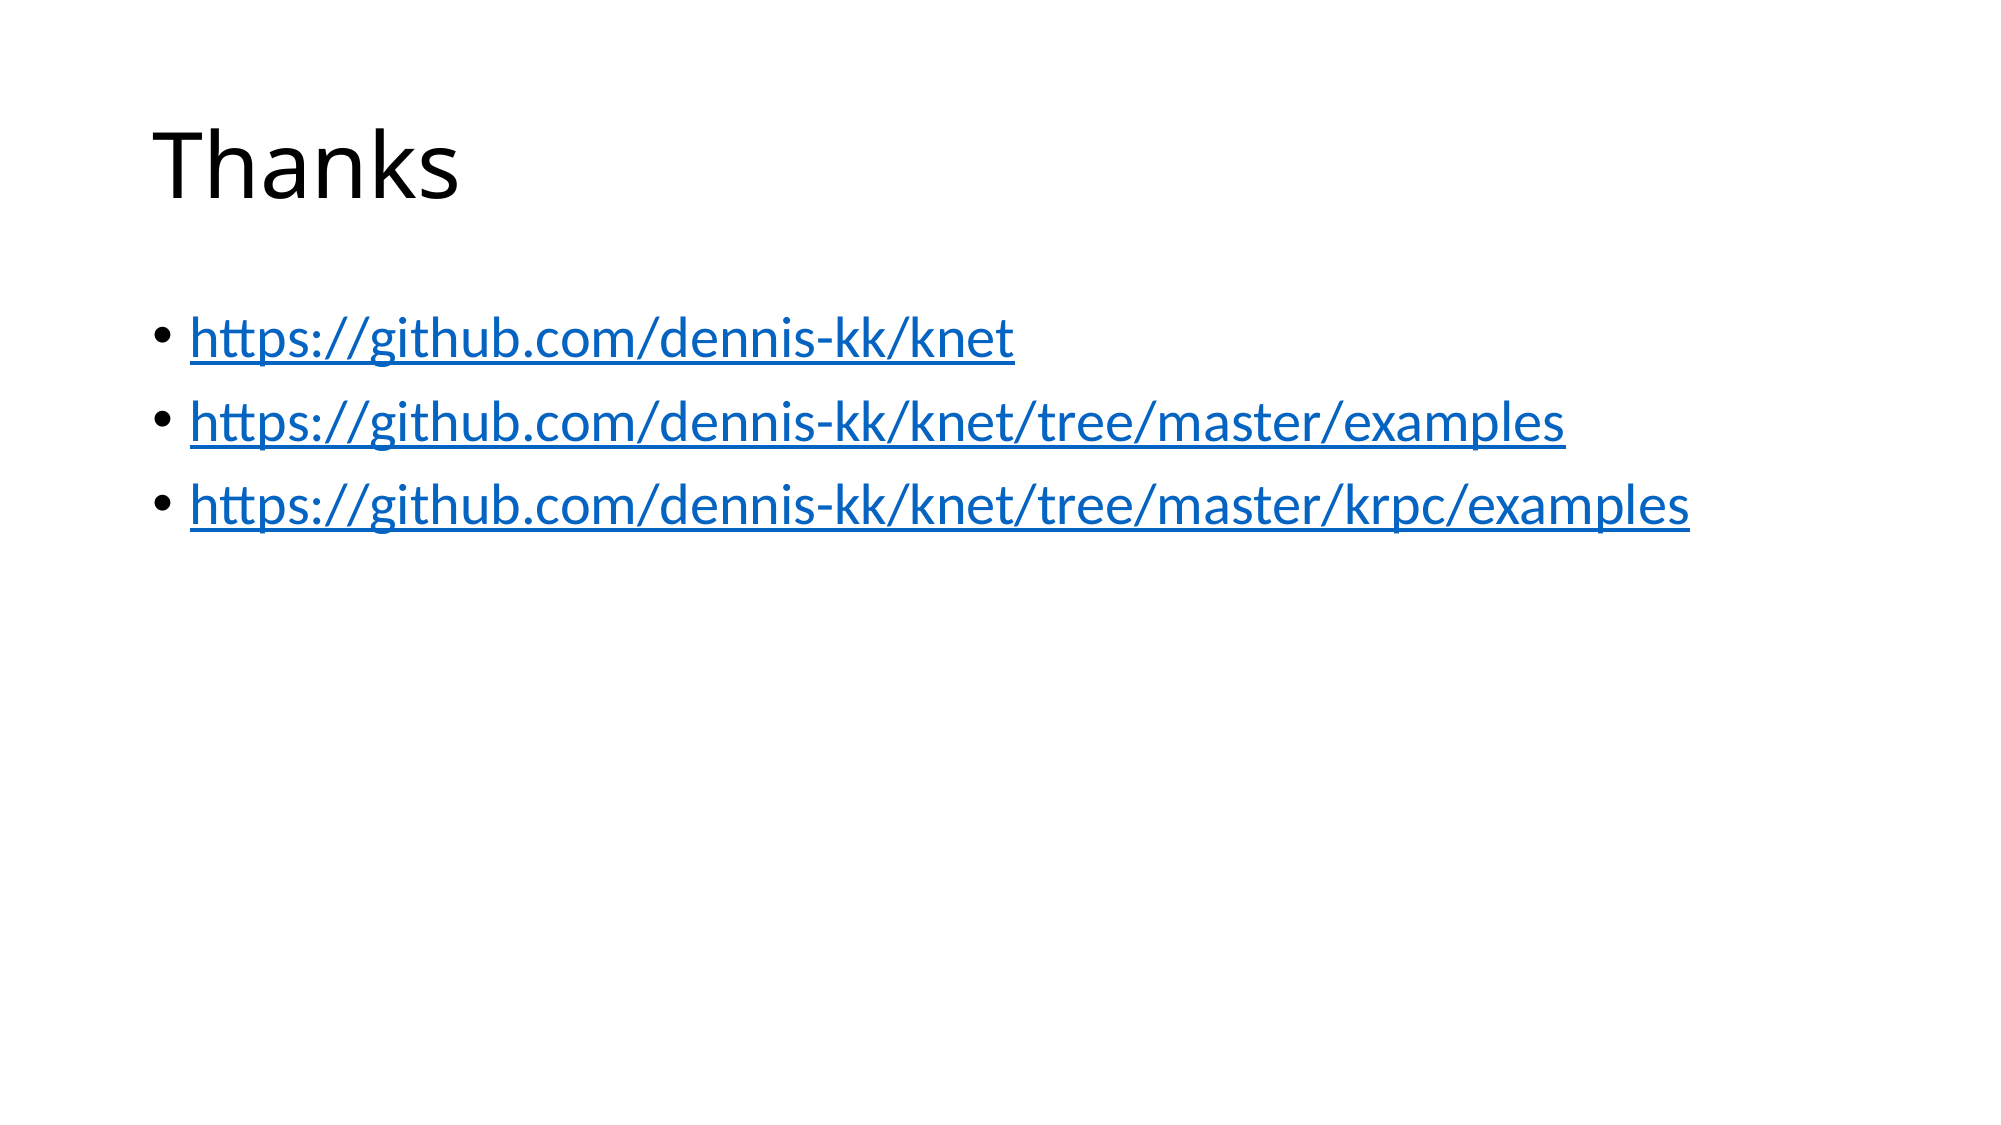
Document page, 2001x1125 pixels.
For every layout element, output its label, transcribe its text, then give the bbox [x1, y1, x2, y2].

title Thanks [137, 59, 1863, 278]
list https://github.com/dennis-kk/knet https://github.com/dennis-kk/knet/tree/master/examples https://github.com/dennis-kk/knet/tree/master/krpc/examples [137, 299, 1863, 1014]
